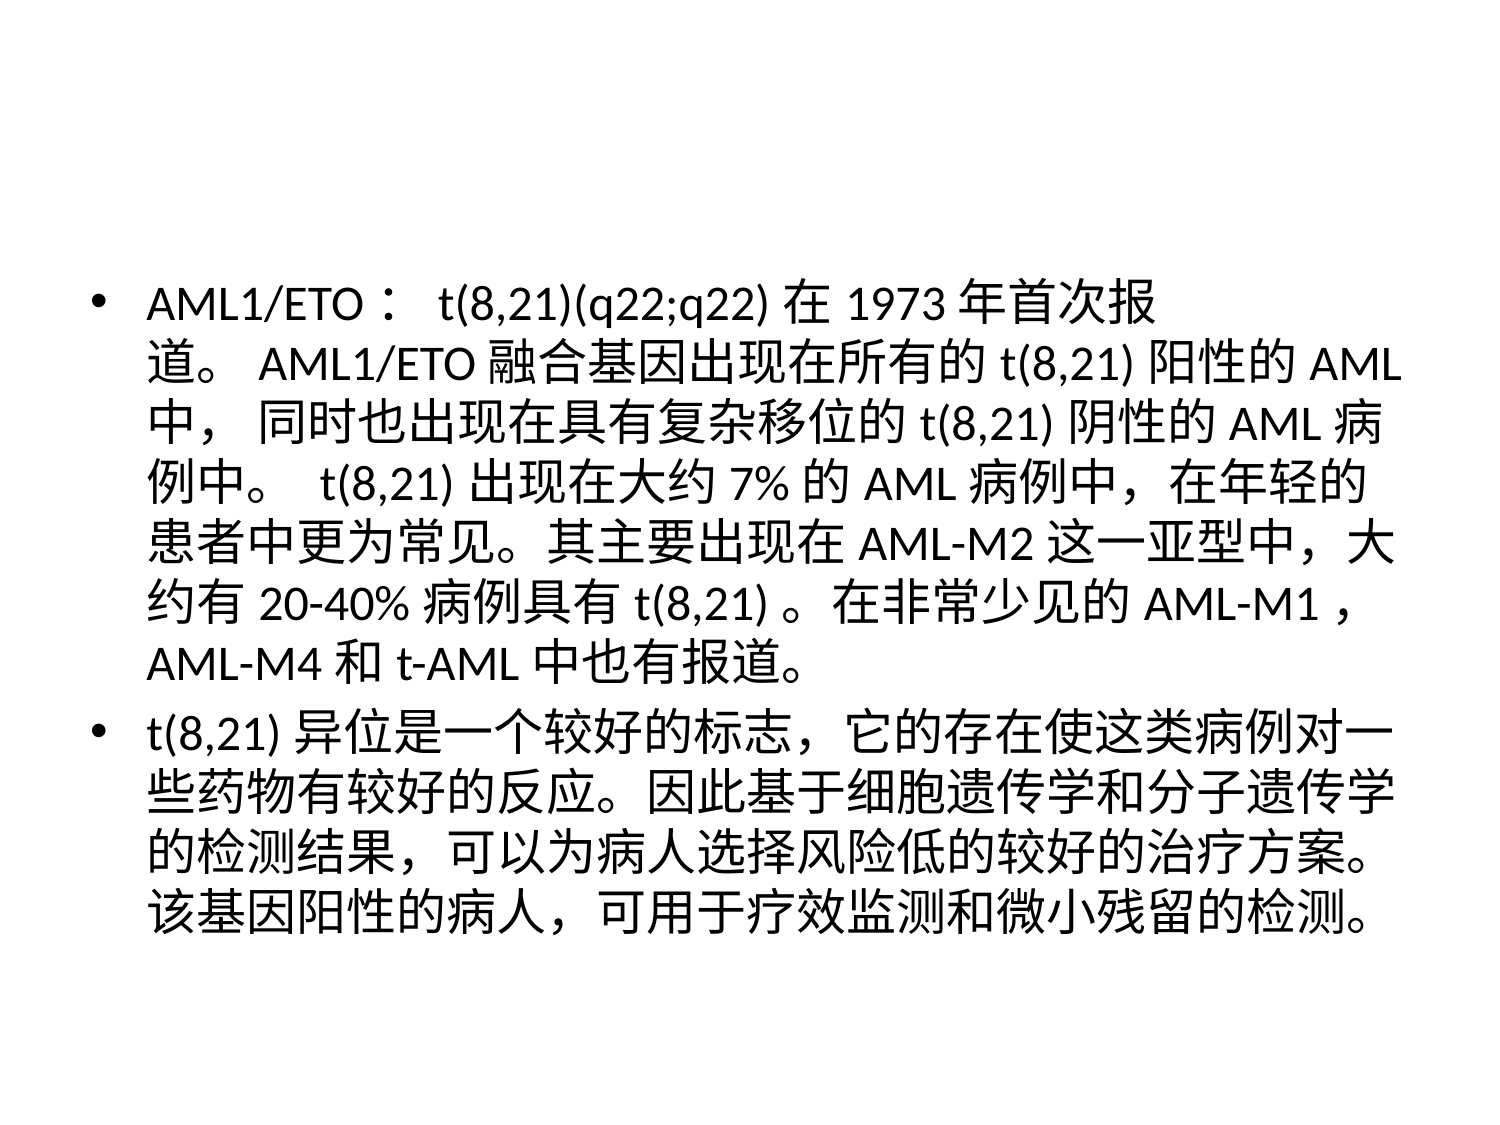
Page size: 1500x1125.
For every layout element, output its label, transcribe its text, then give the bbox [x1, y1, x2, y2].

list AML1/ETO：t(8,21)(q22;q22)在1973年首次报道。AML1/ETO融合基因出现在所有的t(8,21)阳性的AML中， 同时也出现在具有复杂移位的t(8,21)阴性的AML病例中。 t(8,21)出现在大约7%的AML病例中，在年轻的患者中更为常见。其主要出现在AML-M2这一亚型中，大约有20-40%病例具有t(8,21)。在非常少见的AML-M1，AML-M4和t-AML中也有报道。 t(8,21)异位是一个较好的标志，它的存在使这类病例对一些药物有较好的反应。因此基于细胞遗传学和分子遗传学的检测结果，可以为病人选择风险低的较好的治疗方案。该基因阳性的病人，可用于疗效监测和微小残留的检测。 [75, 262, 1425, 1005]
